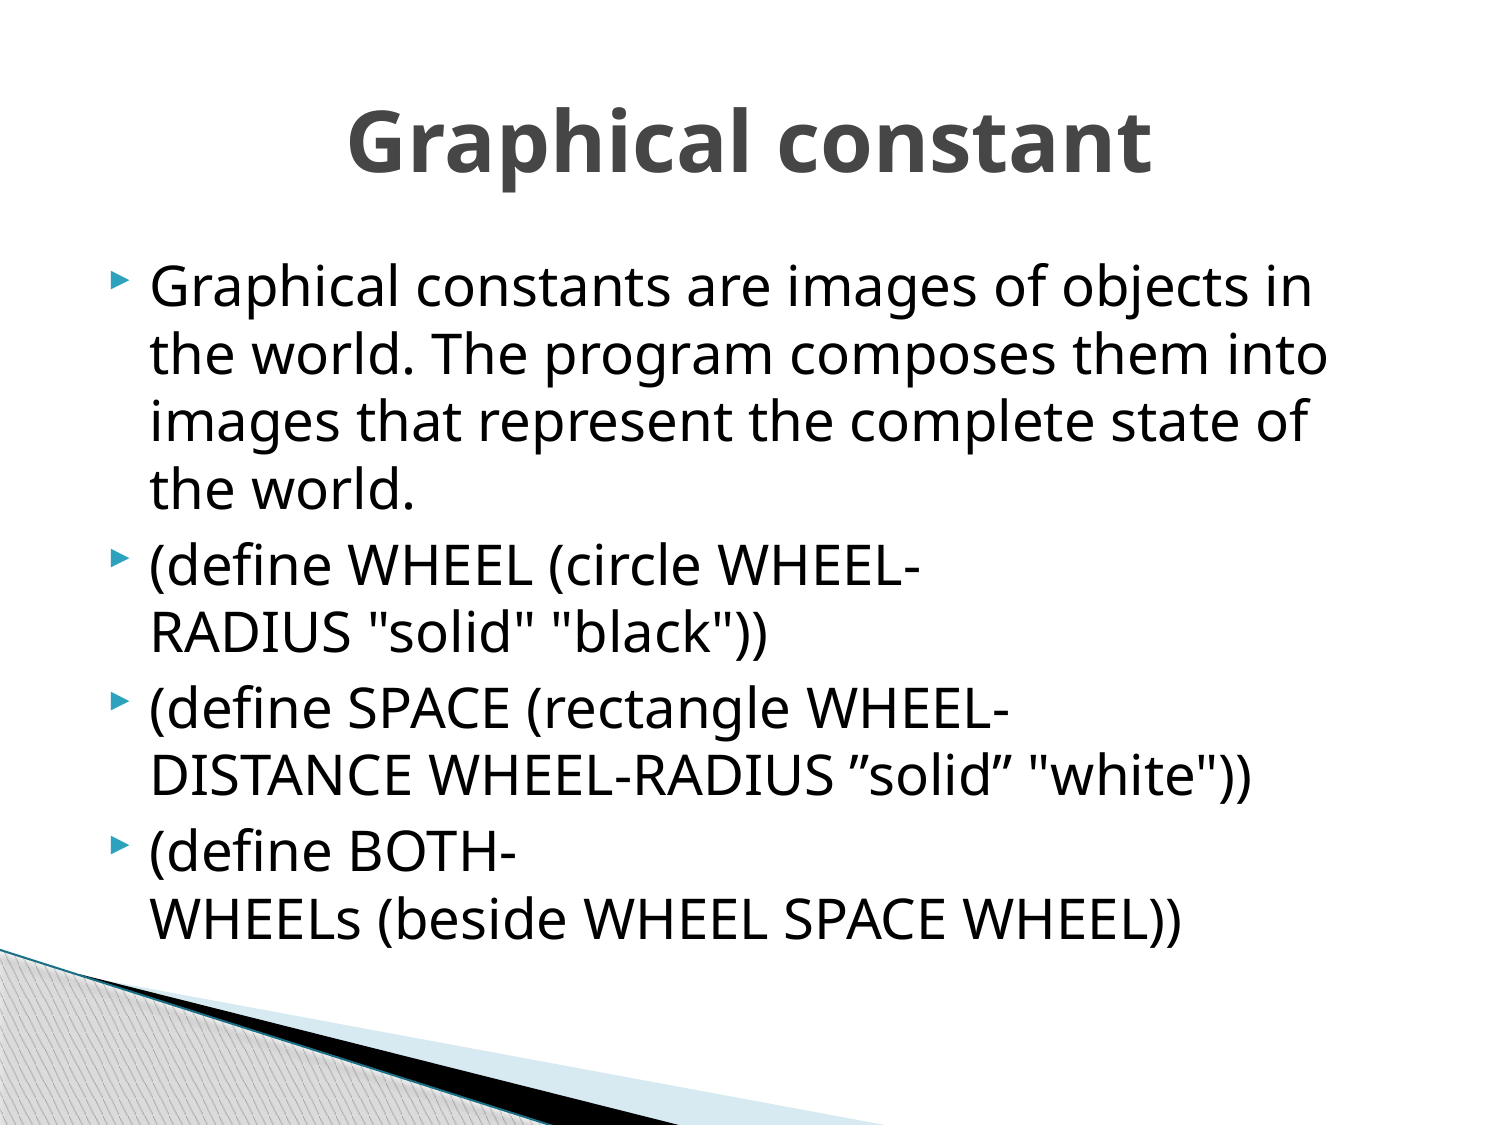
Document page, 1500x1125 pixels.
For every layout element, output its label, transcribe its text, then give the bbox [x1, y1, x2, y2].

title Graphical constant [75, 45, 1425, 233]
list Graphical constants are images of objects in the world. The program composes them into images that represent the complete state of the world. (define WHEEL (circle WHEEL-RADIUS "solid" "black")) (define SPACE (rectangle WHEEL-DISTANCE WHEEL-RADIUS ”solid” "white")) (define BOTH-WHEELs (beside WHEEL SPACE WHEEL)) [75, 243, 1425, 986]
